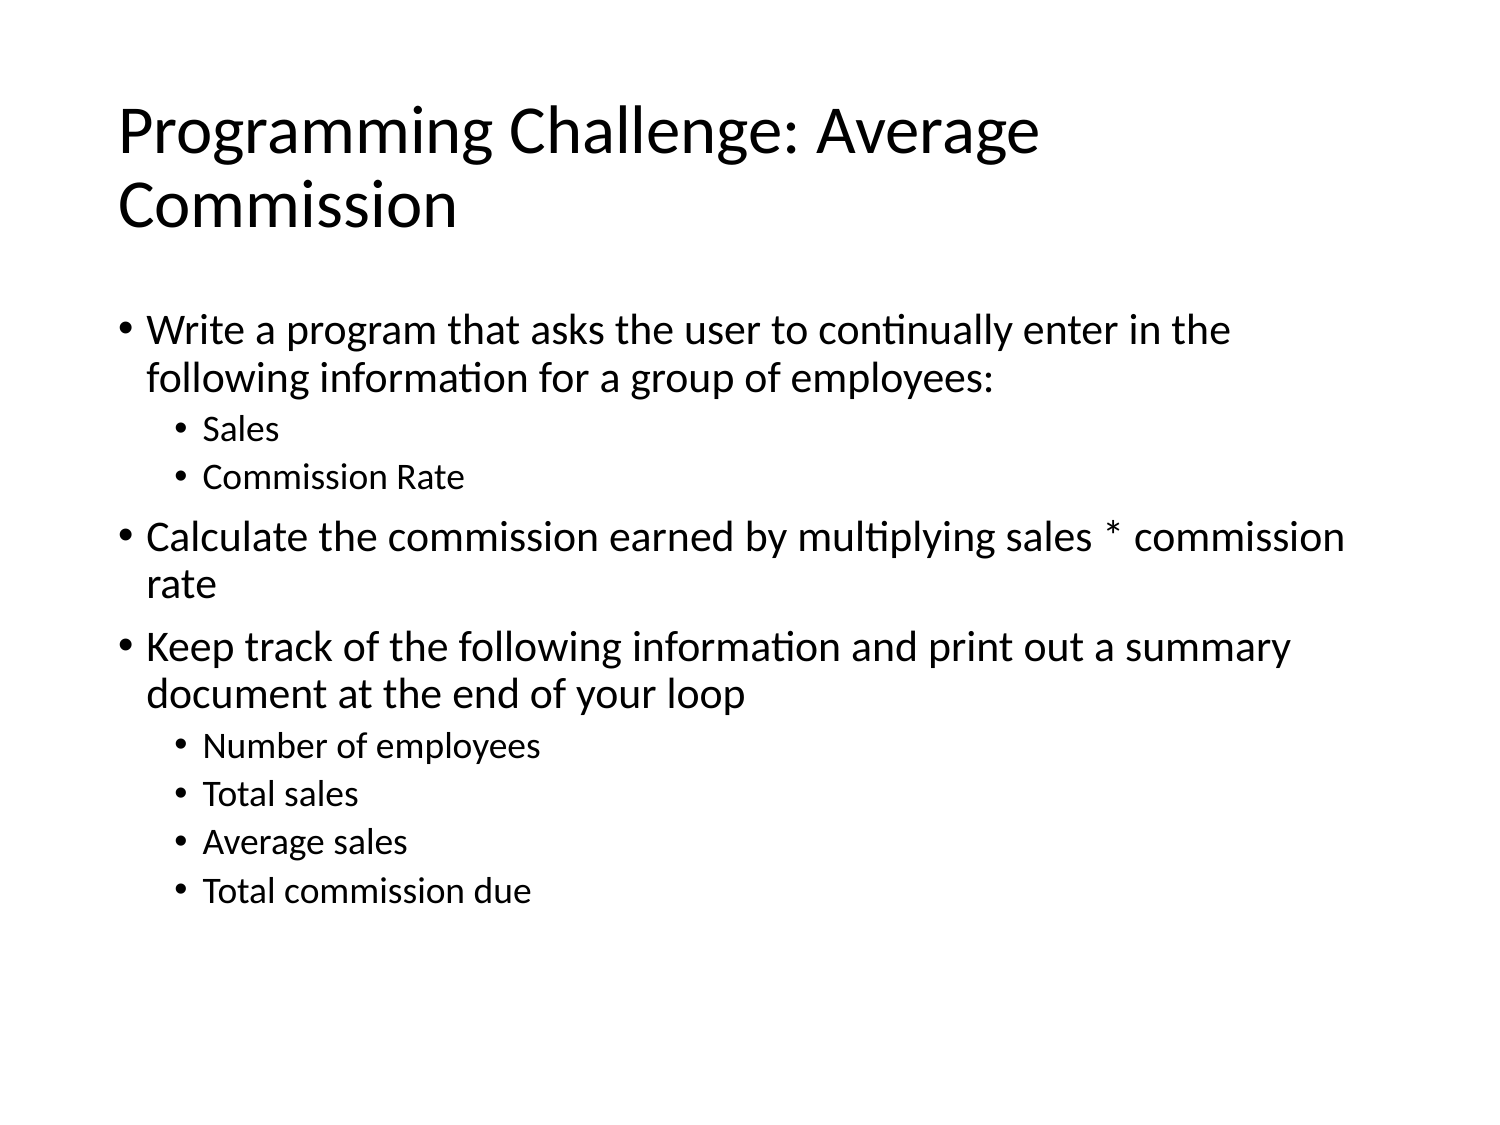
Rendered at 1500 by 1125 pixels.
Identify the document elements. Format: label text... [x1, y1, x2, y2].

list Write a program that asks the user to continually enter in the following information for a group of employees: Sales Commission Rate Calculate the commission earned by multiplying sales * commission rate Keep track of the following information and print out a summary document at the end of your loop Number of employees Total sales Average sales Total commission due [103, 299, 1397, 1014]
title Programming Challenge: Average Commission [103, 59, 1397, 278]
